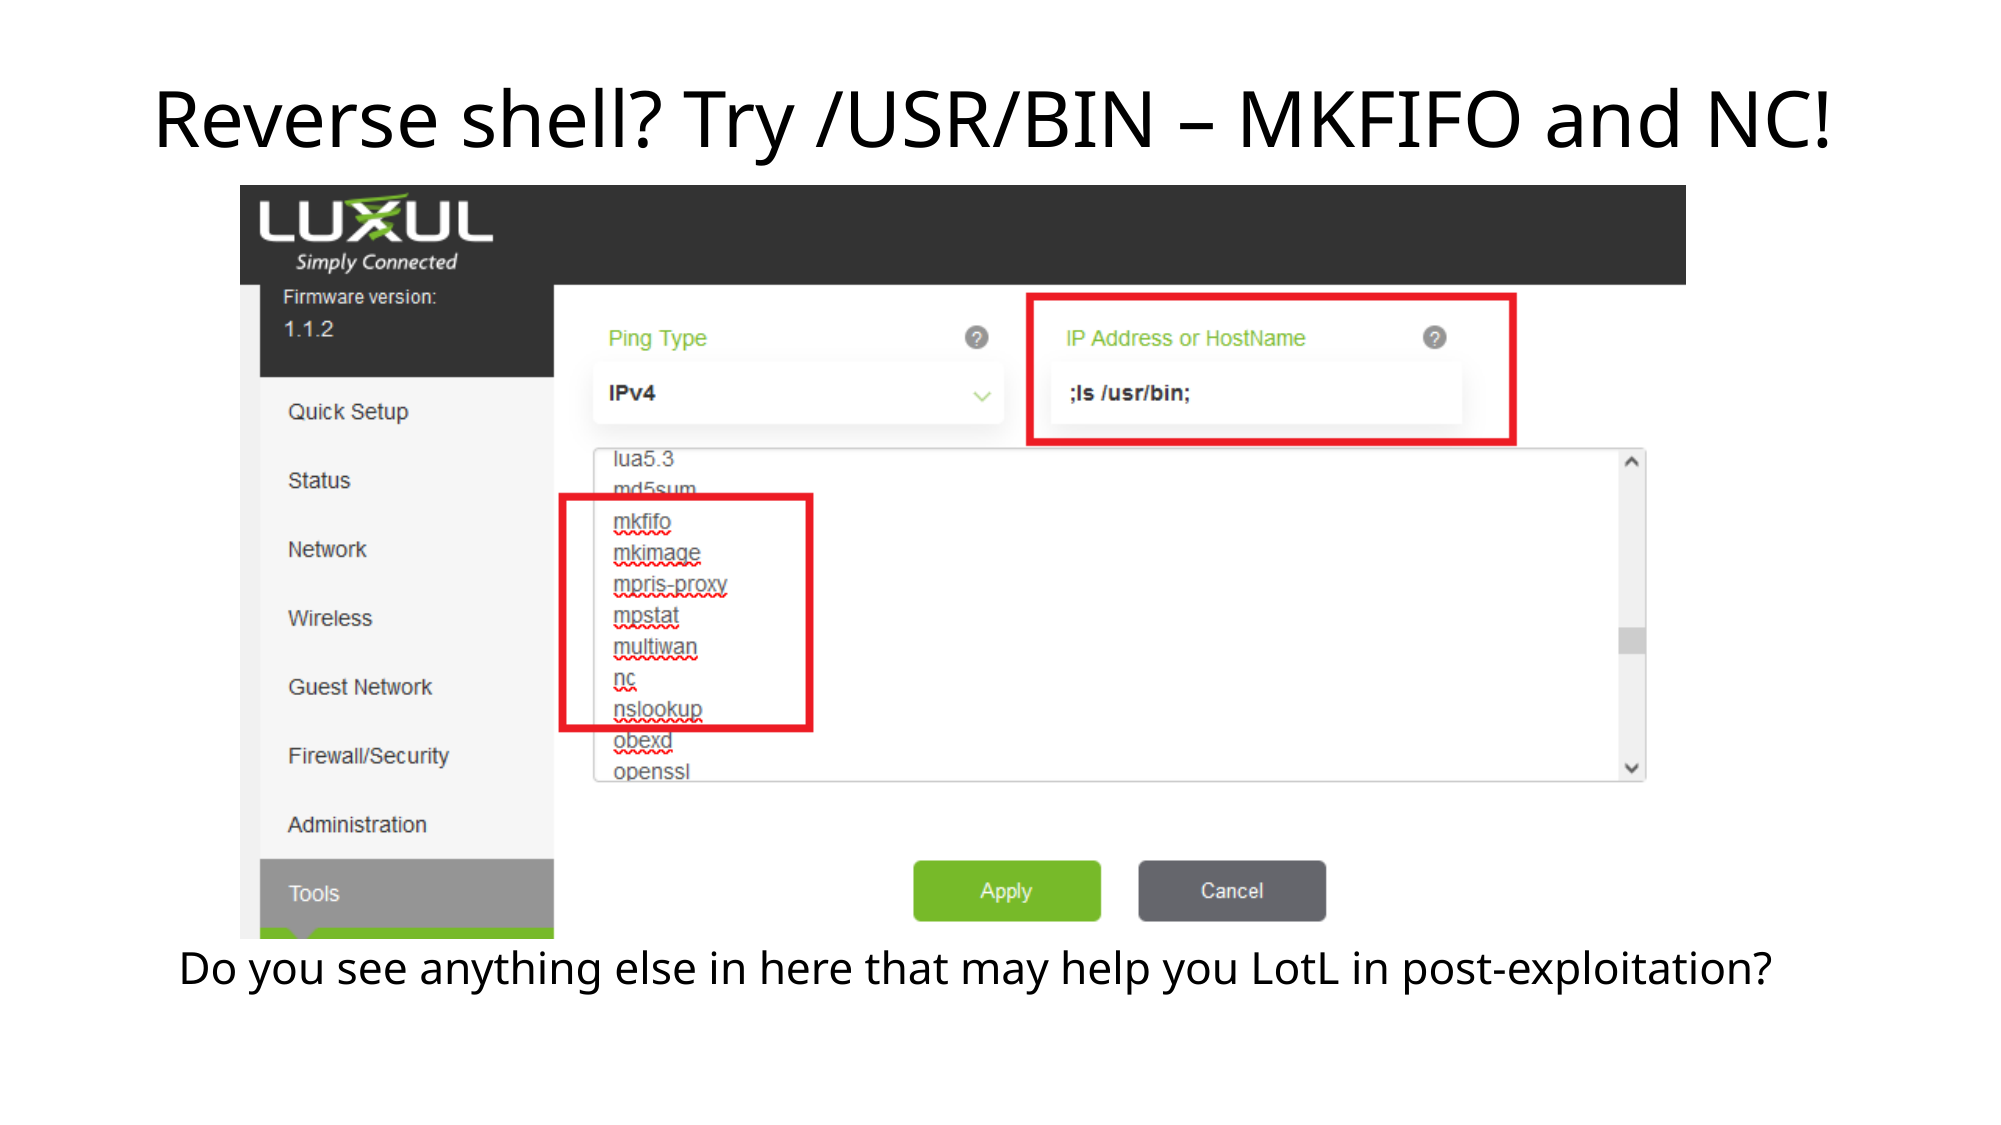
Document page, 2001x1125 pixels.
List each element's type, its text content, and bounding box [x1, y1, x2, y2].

title Reverse shell? Try /USR/BIN – MKFIFO and NC! [137, 59, 1863, 278]
picture [239, 185, 1686, 940]
list Do you see anything else in here that may help you LotL in post-exploitation? [163, 939, 1863, 1014]
